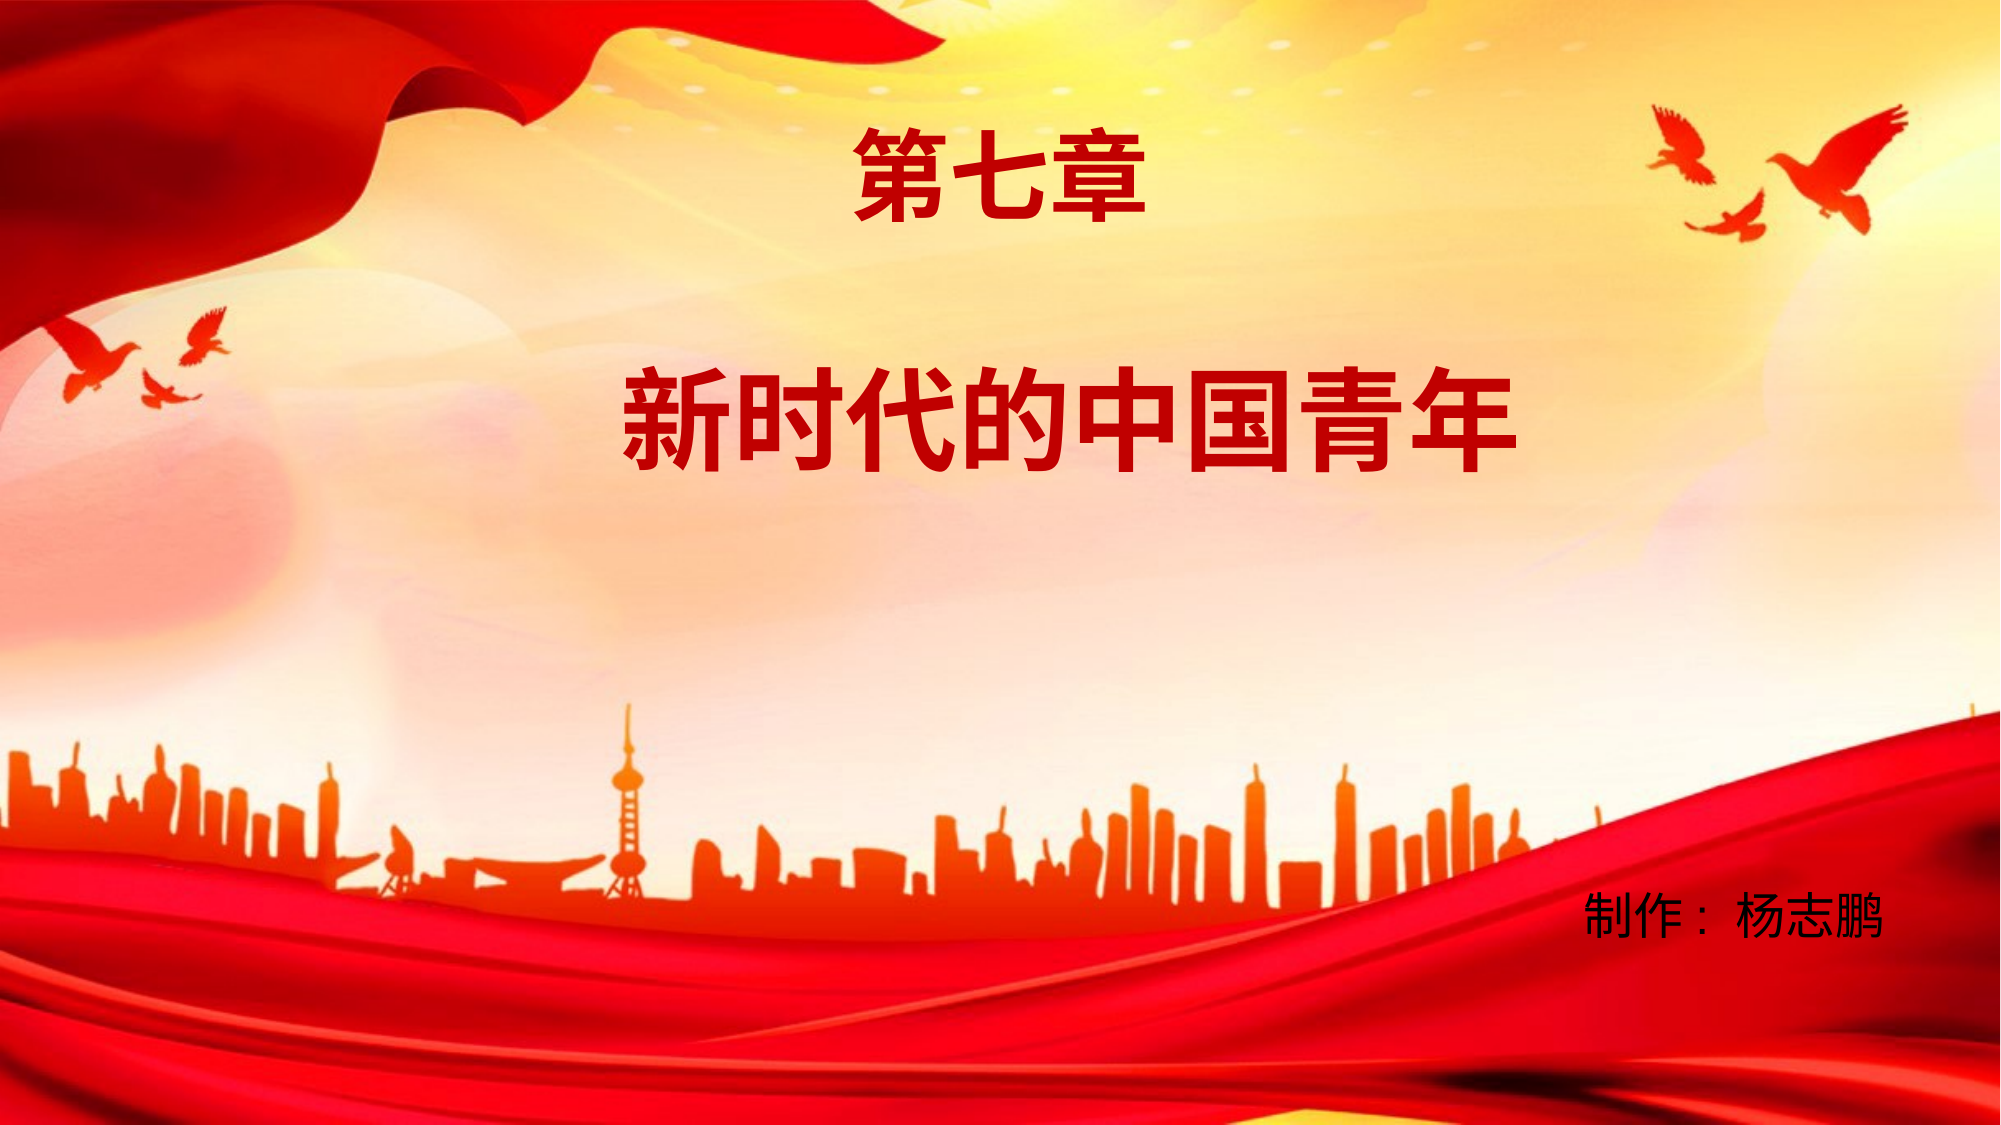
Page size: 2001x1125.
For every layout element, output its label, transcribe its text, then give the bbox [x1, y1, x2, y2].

text_box 第七章 [797, 105, 1203, 241]
picture [0, 0, 2001, 1125]
text_box 制作: 杨志鹏 [1568, 877, 1923, 952]
text_box 新时代的中国青年 [605, 342, 2000, 493]
